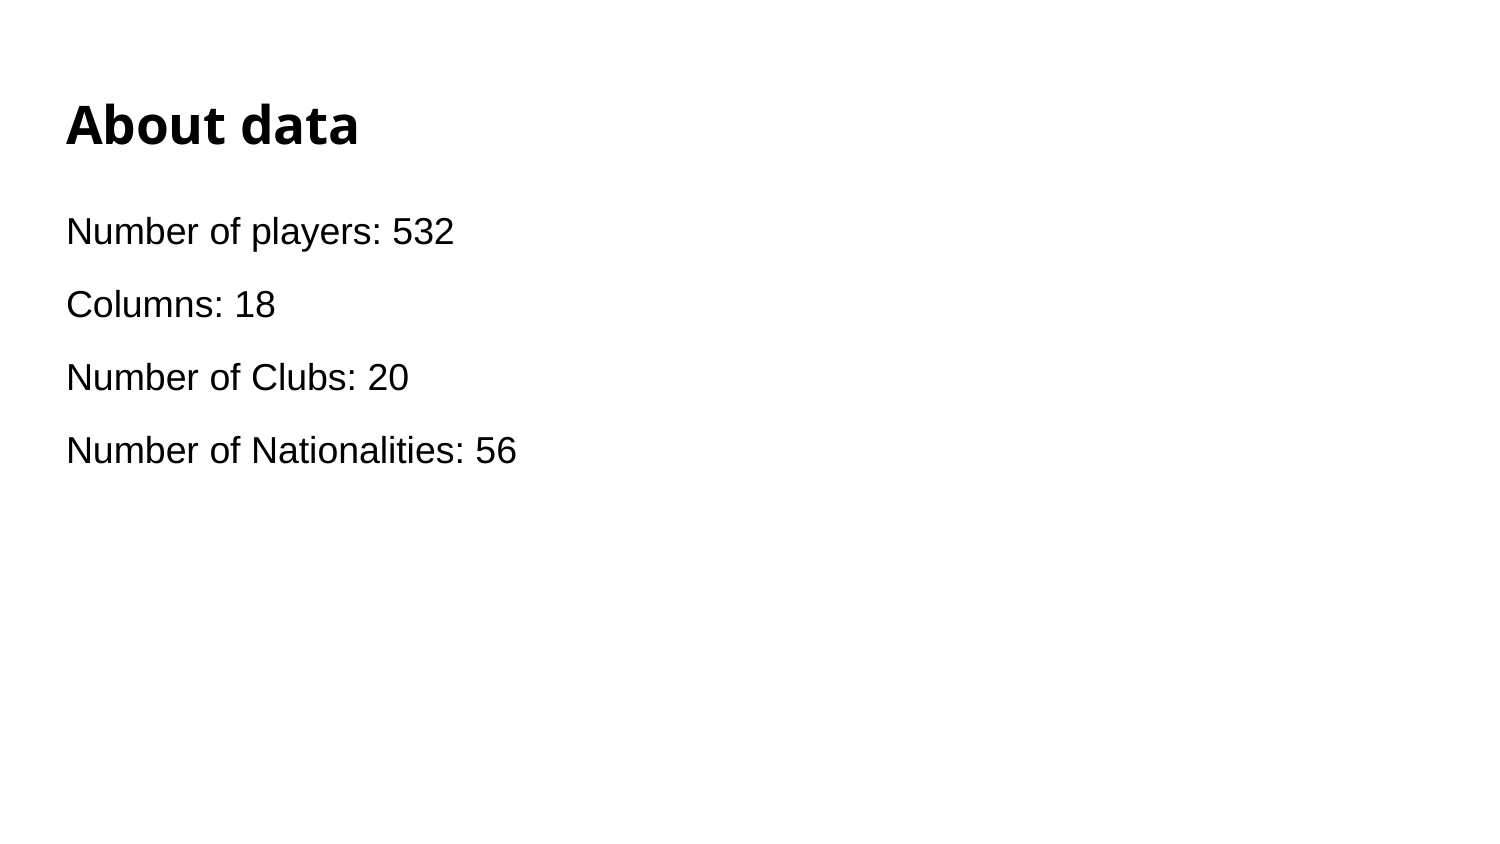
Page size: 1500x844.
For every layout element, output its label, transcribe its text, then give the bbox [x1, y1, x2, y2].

title About data [51, 72, 1449, 176]
list Number of players: 532 Columns: 18 Number of Clubs: 20 Number of Nationalities: 56 [51, 189, 1449, 750]
